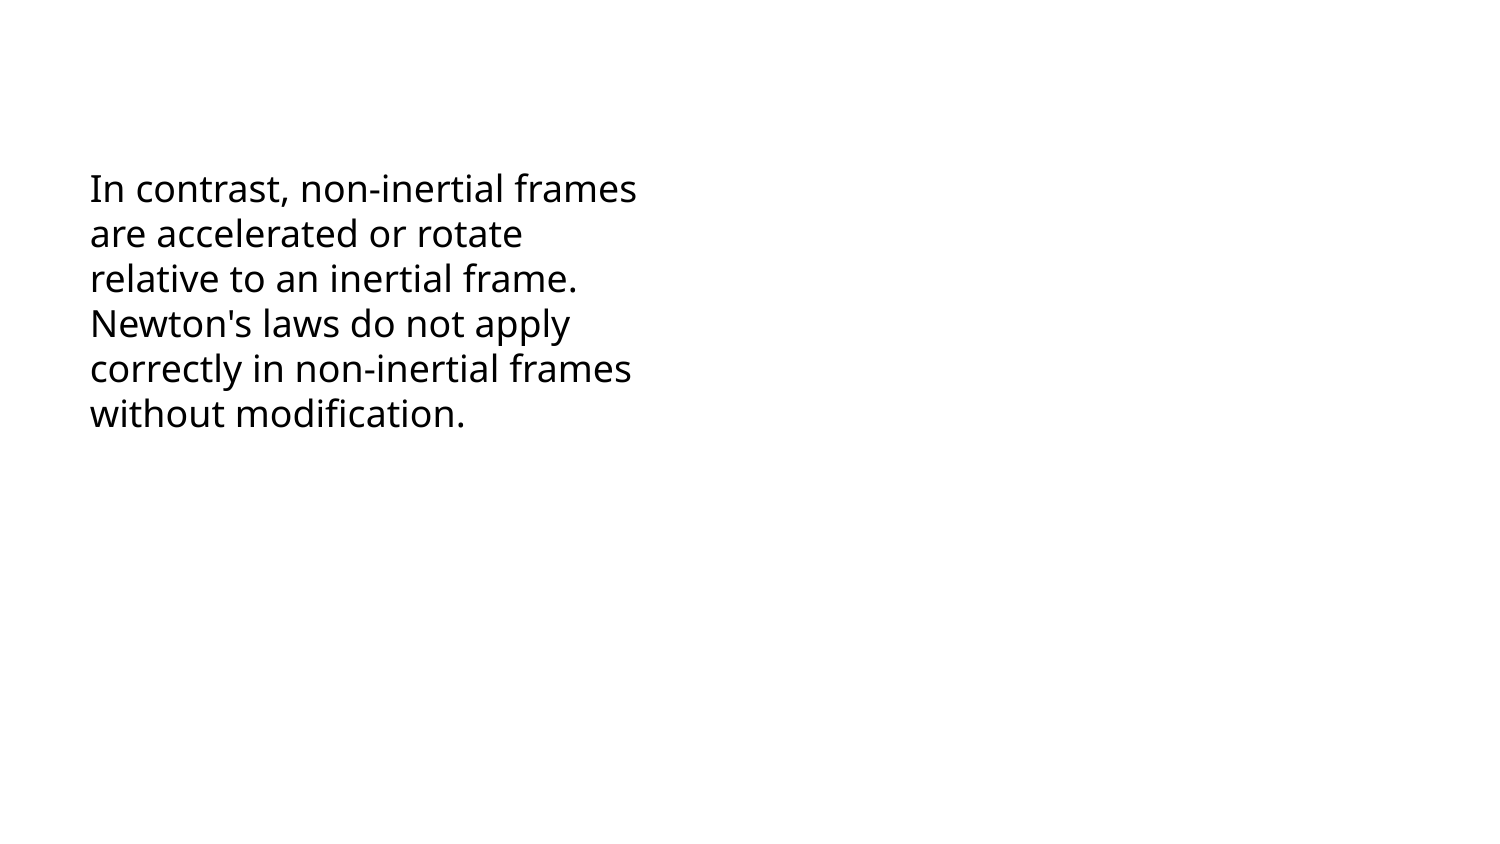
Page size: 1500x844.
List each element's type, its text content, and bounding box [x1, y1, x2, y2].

text_box In contrast, non-inertial frames are accelerated or rotate relative to an inertial frame. Newton's laws do not apply correctly in non-inertial frames without modification. [74, 74, 675, 525]
